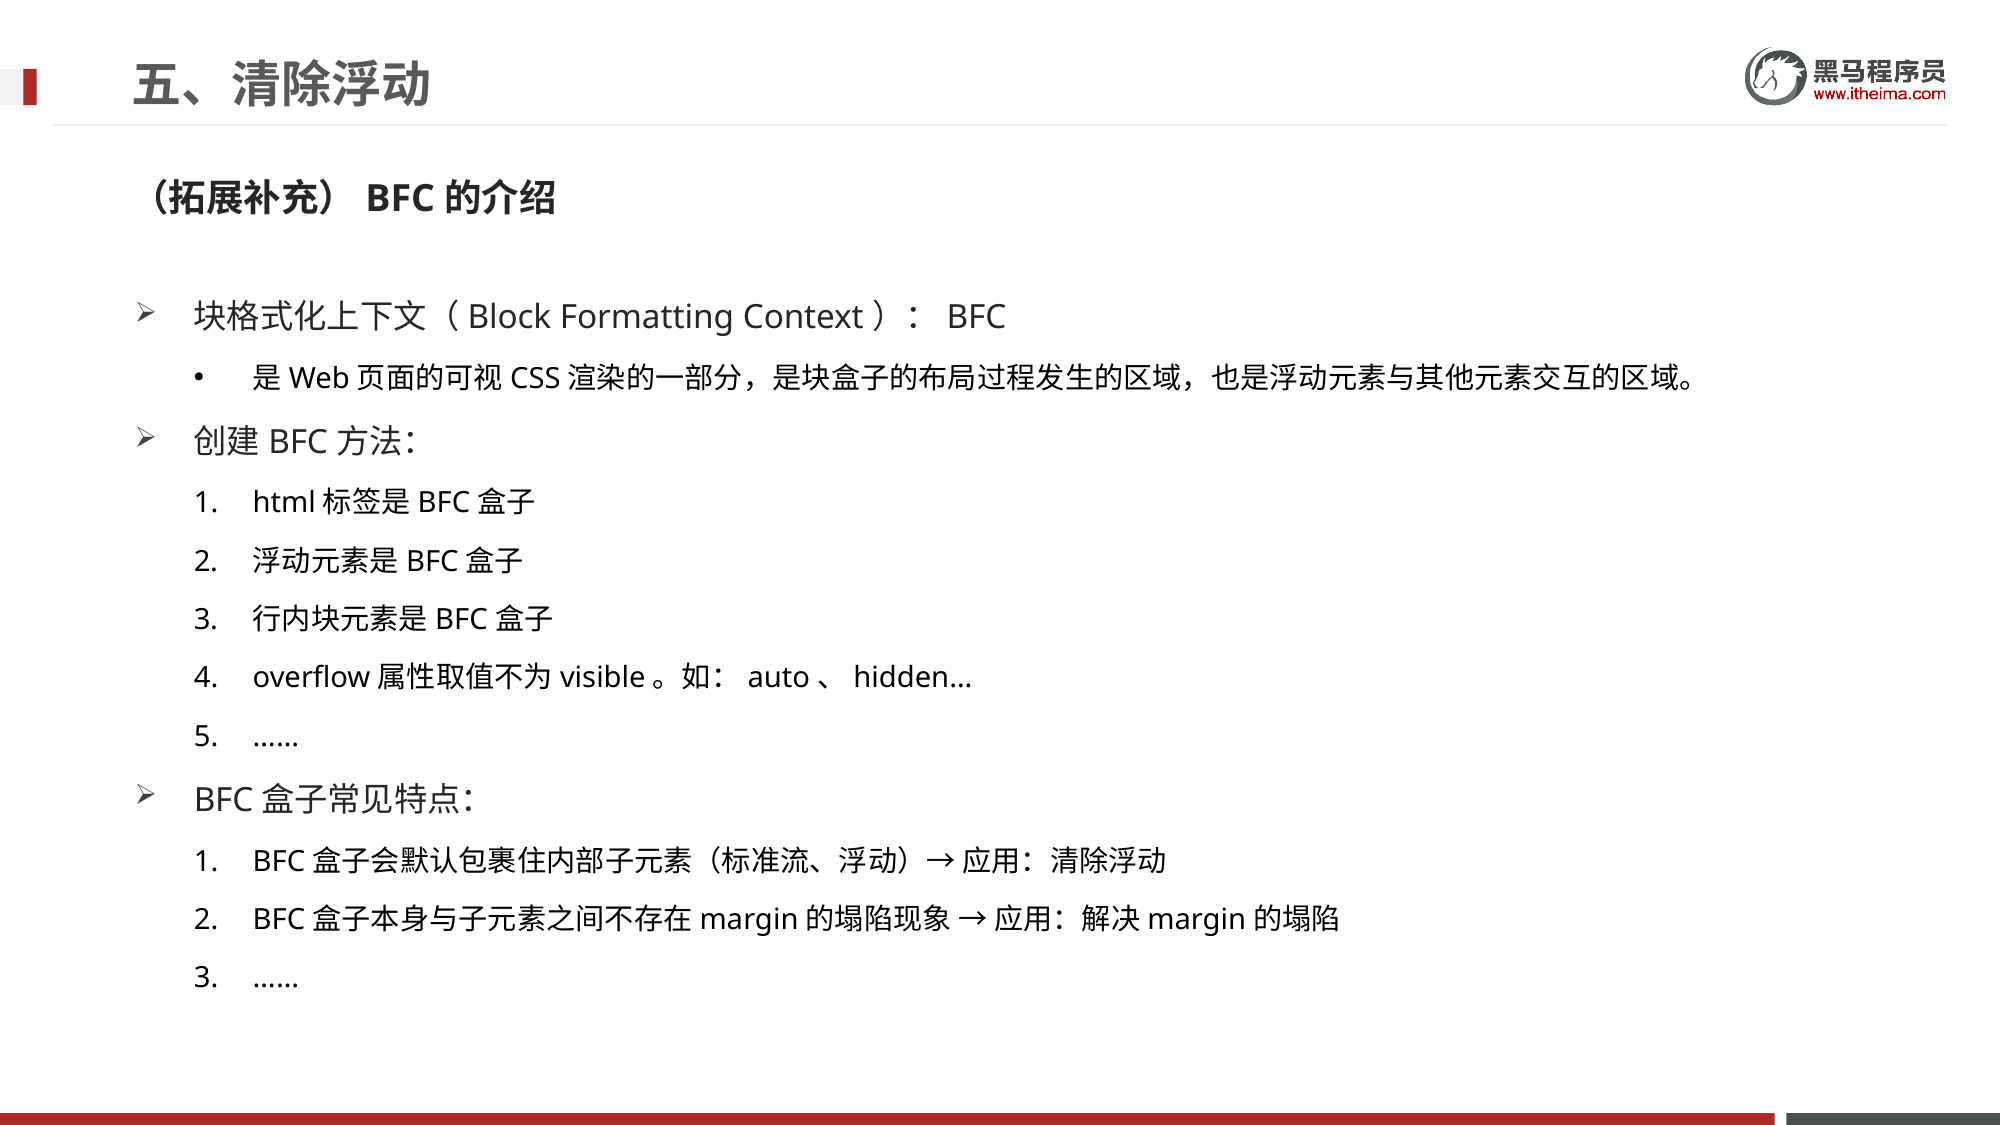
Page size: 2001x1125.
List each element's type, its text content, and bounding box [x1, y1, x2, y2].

picture [1744, 46, 1946, 106]
list （拓展补充）BFC的介绍 [116, 154, 1880, 239]
list 块格式化上下文（Block Formatting Context）：BFC 是Web页面的可视CSS渲染的一部分，是块盒子的布局过程发生的区域，也是浮动元素与其他元素交互的区域。 创建BFC方法： html标签是BFC盒子 浮动元素是BFC盒子 行内块元素是BFC盒子 overflow属性取值不为visible。如：auto、hidden… …… BFC盒子常见特点： BFC盒子会默认包裹住内部子元素（标准流、浮动）→ 应用：清除浮动 BFC盒子本身与子元素之间不存在margin的塌陷现象 → 应用：解决margin的塌陷 …… [120, 268, 1884, 961]
title 五、清除浮动 [116, 40, 1556, 125]
